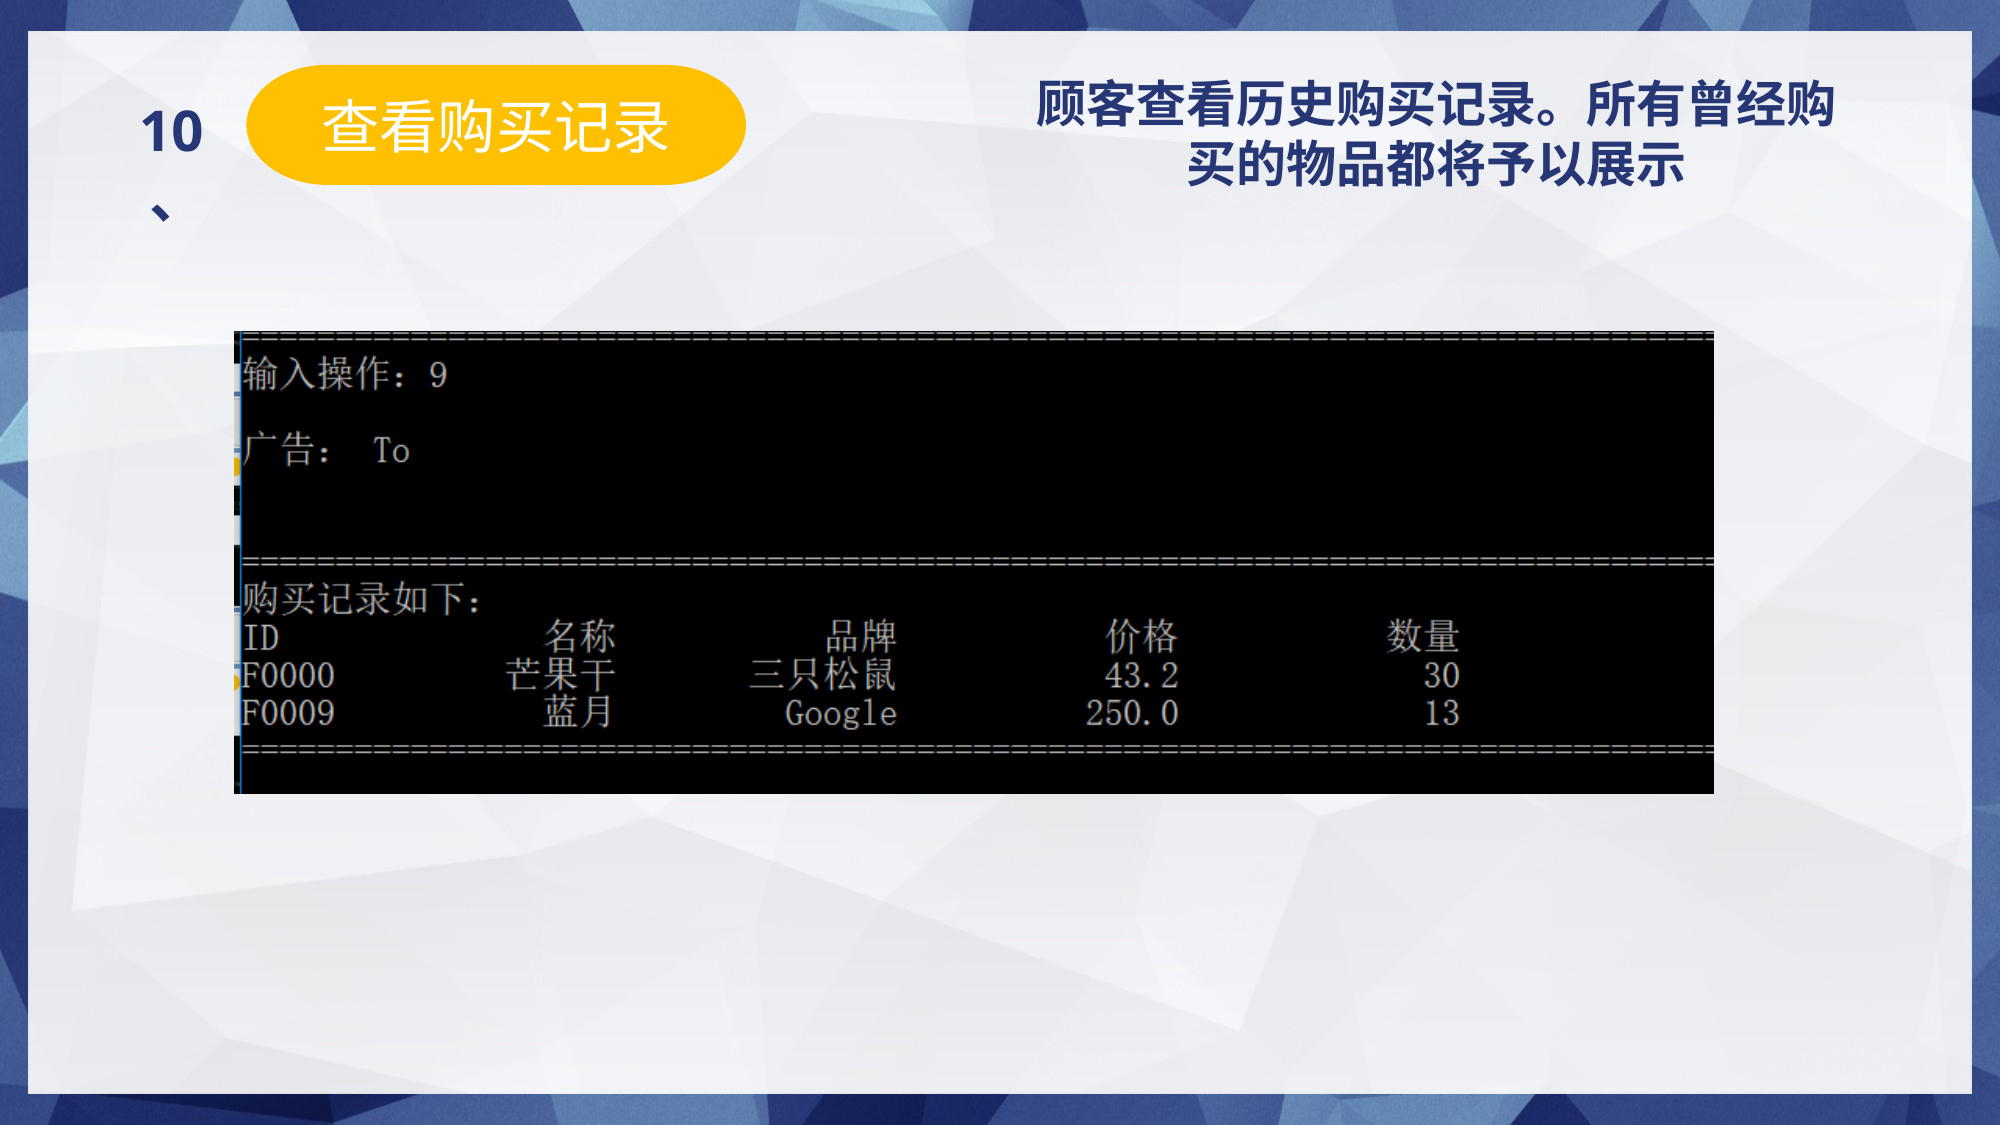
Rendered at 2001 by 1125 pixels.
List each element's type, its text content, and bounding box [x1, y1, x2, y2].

text_box 查看购买记录 [246, 64, 746, 185]
text_box 顾客查看历史购买记录。所有曾经购买的物品都将予以展示 [999, 64, 1873, 200]
picture [0, 0, 2000, 1125]
text_box 10、 [101, 87, 255, 237]
